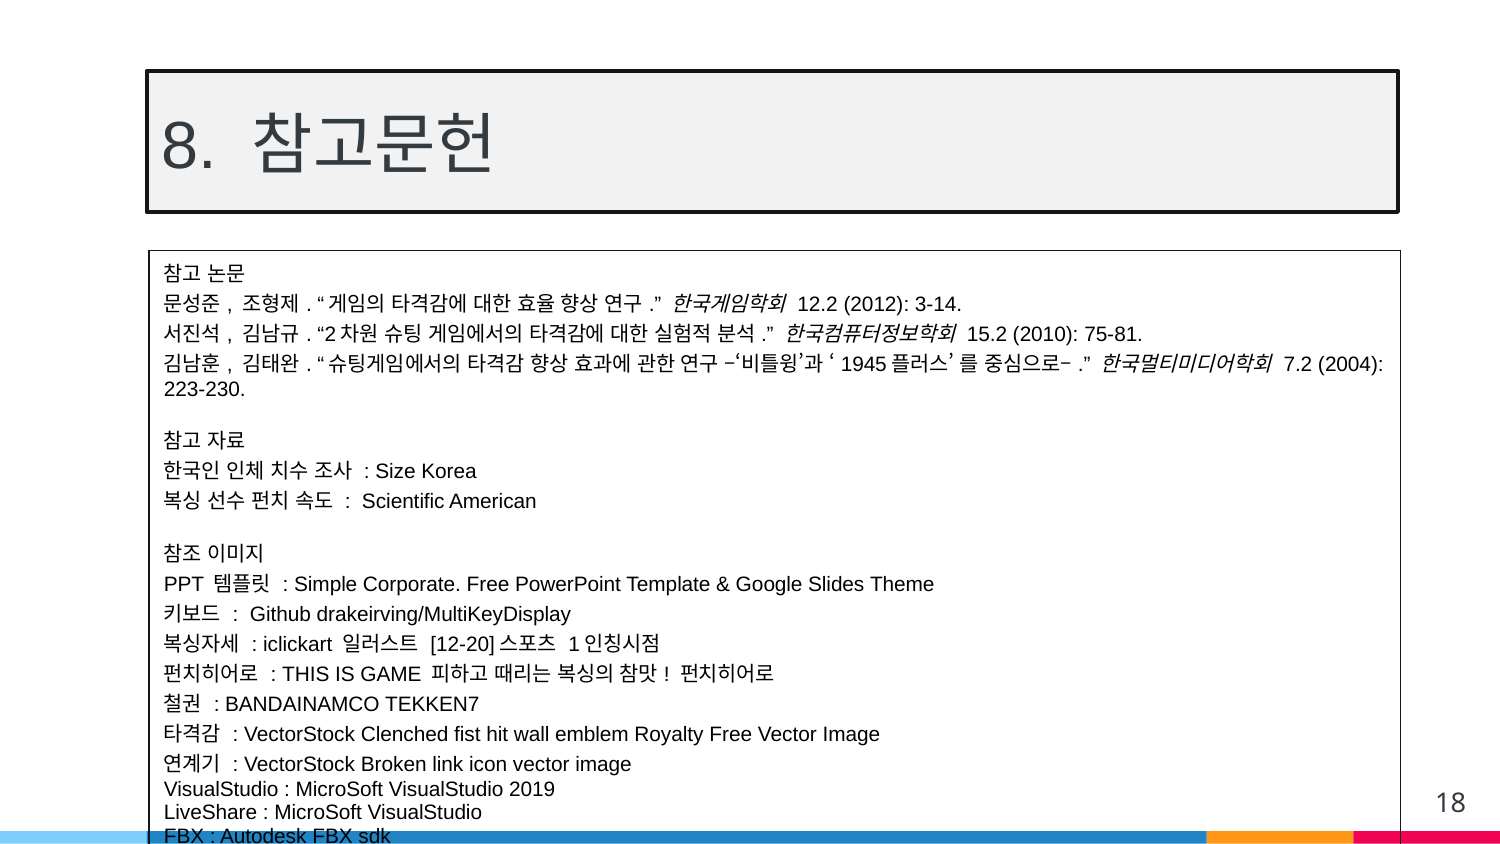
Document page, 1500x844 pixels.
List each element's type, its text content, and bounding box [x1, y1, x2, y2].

slide_number 18 [1401, 770, 1482, 822]
title 8. 참고문헌 [145, 69, 1400, 214]
table_header 참고 논문 문성준, 조형제. “게임의 타격감에 대한 효율 향상 연구.” 한국게임학회 12.2 (2012): 3-14. 서진석, 김남규. “2차원 슈팅 게임에서의 타격감에 대한 실험적 분석.” 한국컴퓨터정보학회 15.2 (2010): 75-81. 김남훈, 김태완. “슈팅게임에서의 타격감 향상 효과에 관한 연구 –‘비틀윙’과 ‘1945플러스’ 를 중심으로–.” 한국멀티미디어학회 7.2 (2004): 223-230. 참고 자료 한국인 인체 치수 조사 : Size Korea 복싱 선수 펀치 속도 : Scientific American 참조 이미지 PPT 템플릿 : Simple Corporate. Free PowerPoint Template & Google Slides Theme 키보드 : Github drakeirving/MultiKeyDisplay 복싱자세 : iclickart 일러스트 [12-20]스포츠 1인칭시점 펀치히어로 : THIS IS GAME 피하고 때리는 복싱의 참맛! 펀치히어로 철권 : BANDAINAMCO TEKKEN7 타격감 : VectorStock Clenched fist hit wall emblem Royalty Free Vector Image 연계기 : VectorStock Broken link icon vector image VisualStudio : MicroSoft VisualStudio 2019 LiveShare : MicroSoft VisualStudio FBX : Autodesk FBX sdk FMOD : Firelight Technologies FMOD sdk Github : Github [150, 251, 1400, 844]
